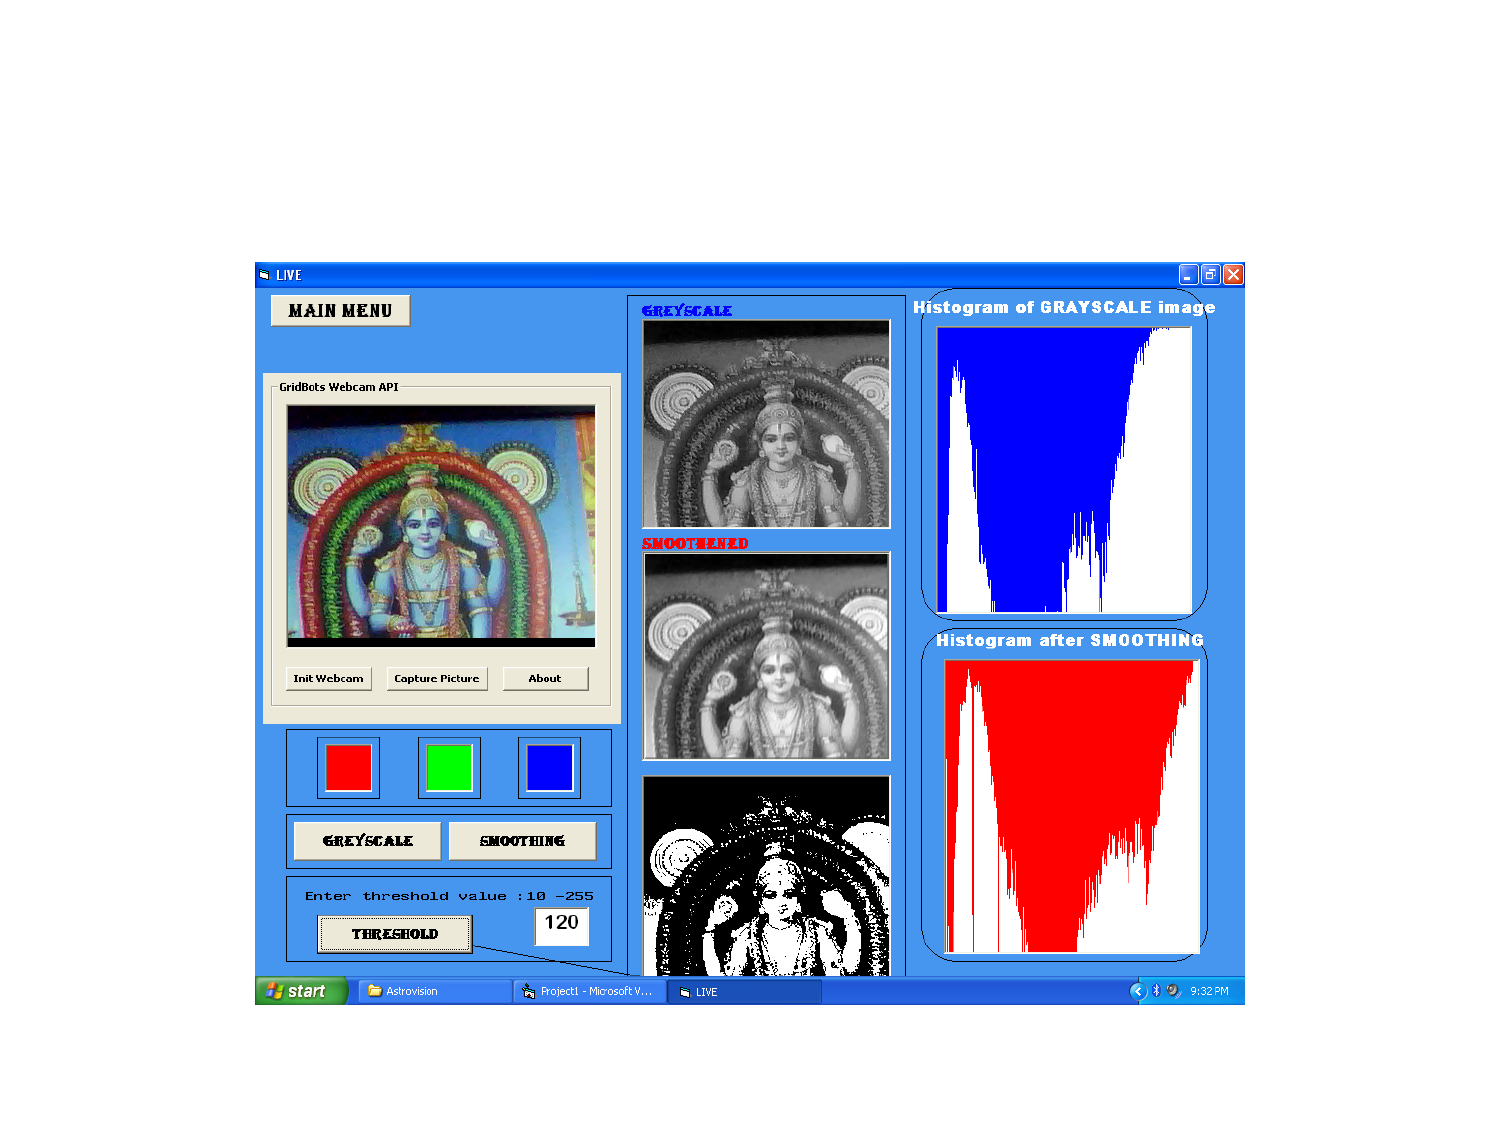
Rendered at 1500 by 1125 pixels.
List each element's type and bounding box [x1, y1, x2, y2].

list [254, 262, 1246, 1006]
